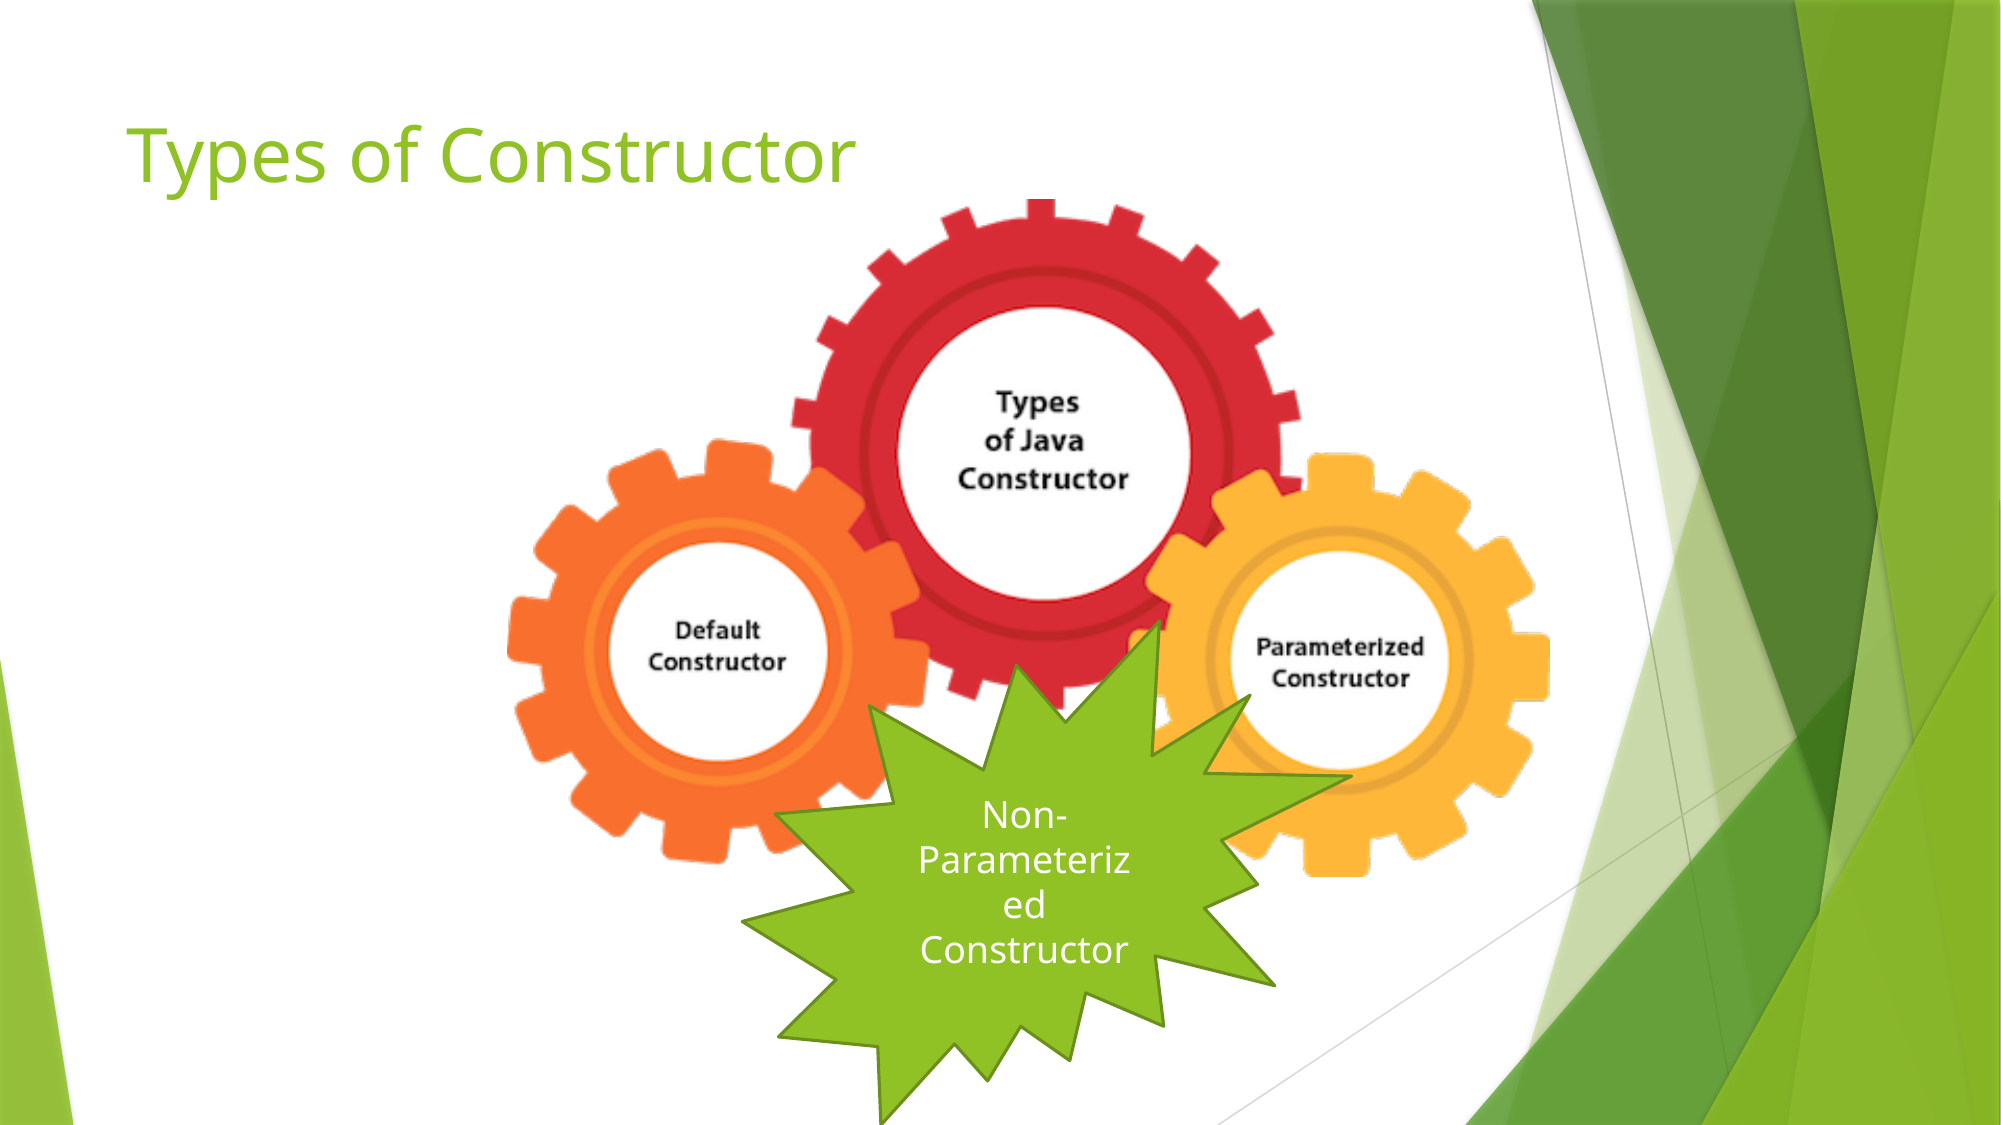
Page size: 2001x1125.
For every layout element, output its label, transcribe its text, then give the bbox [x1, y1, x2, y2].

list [507, 198, 1550, 877]
title Types of Constructor [111, 99, 1522, 317]
text_box Non-Parameterized Constructor [740, 885, 1277, 1125]
